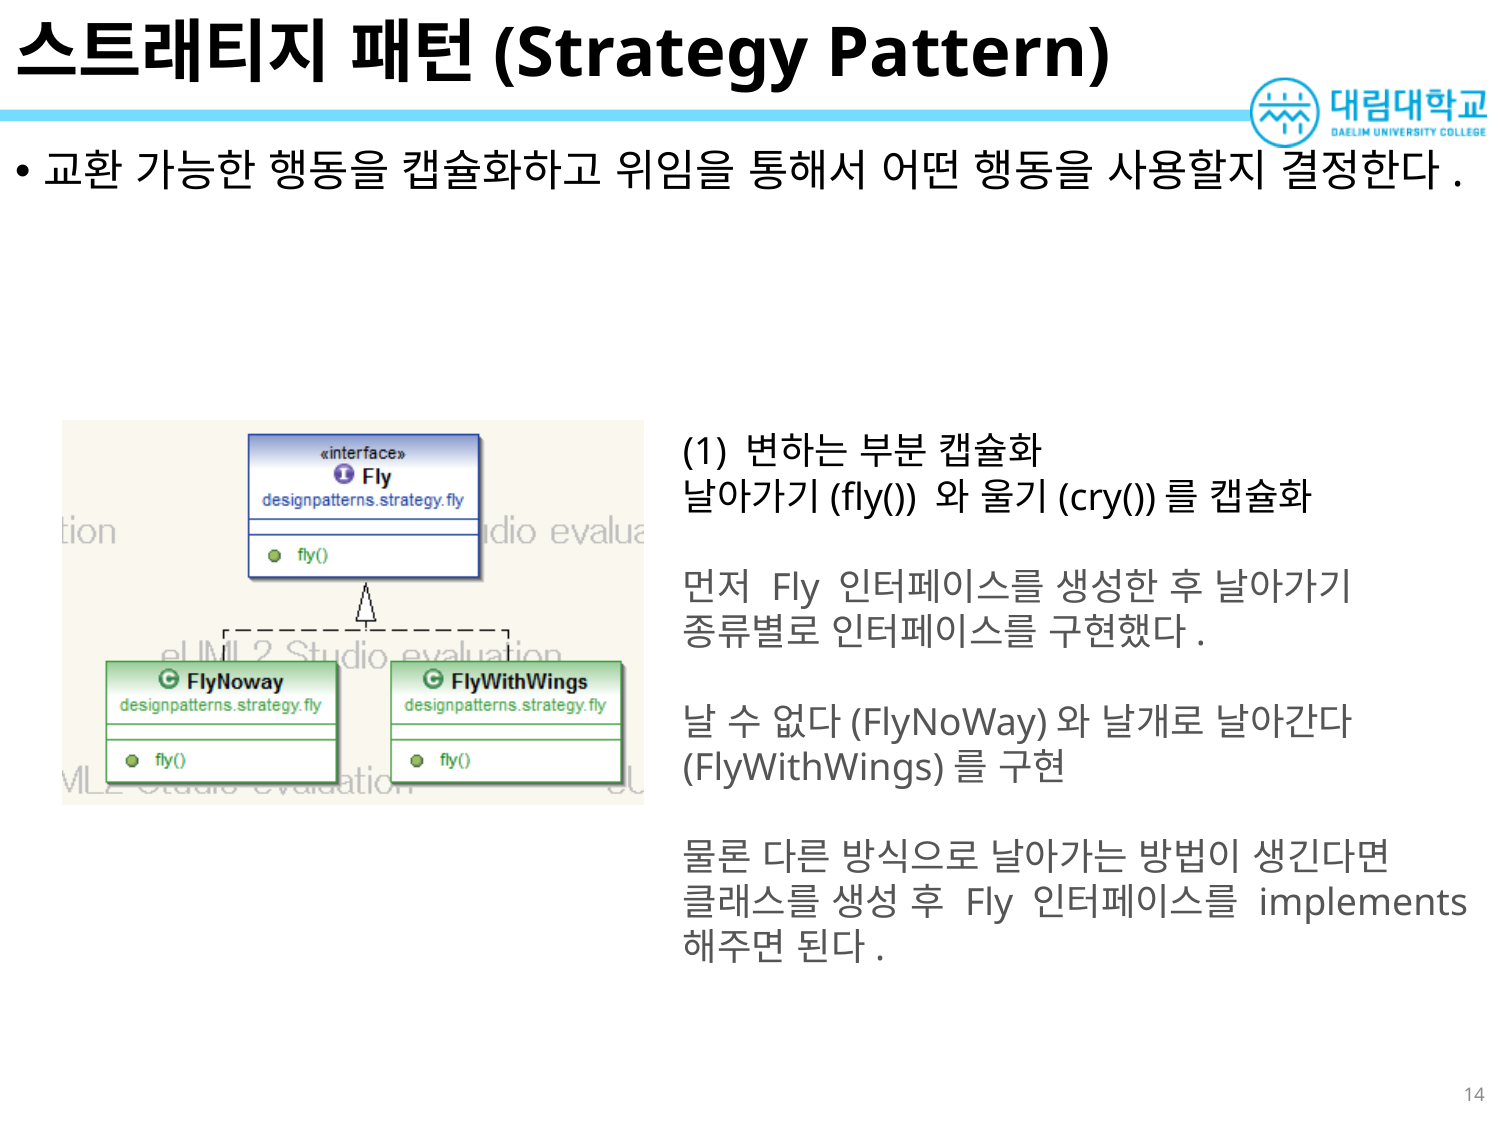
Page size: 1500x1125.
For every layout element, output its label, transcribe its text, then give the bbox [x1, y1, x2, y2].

slide_number 14 [1162, 1065, 1500, 1125]
title 스트래티지 패턴(Strategy Pattern) [0, 0, 1500, 108]
text_box (1) 변하는 부분 캡슐화 날아가기(fly()) 와 울기(cry())를 캡슐화 먼저 Fly 인터페이스를 생성한 후 날아가기 종류별로 인터페이스를 구현했다. 날 수 없다(FlyNoWay)와 날개로 날아간다(FlyWithWings)를 구현 물론 다른 방식으로 날아가는 방법이 생긴다면 클래스를 생성 후 Fly 인터페이스를 implements 해주면 된다. [668, 420, 1500, 975]
picture [62, 420, 644, 805]
picture [1476, 108, 1487, 115]
picture [1250, 108, 1487, 141]
list 교환 가능한 행동을 캡슐화하고 위임을 통해서 어떤 행동을 사용할지 결정한다. [0, 141, 1500, 1070]
